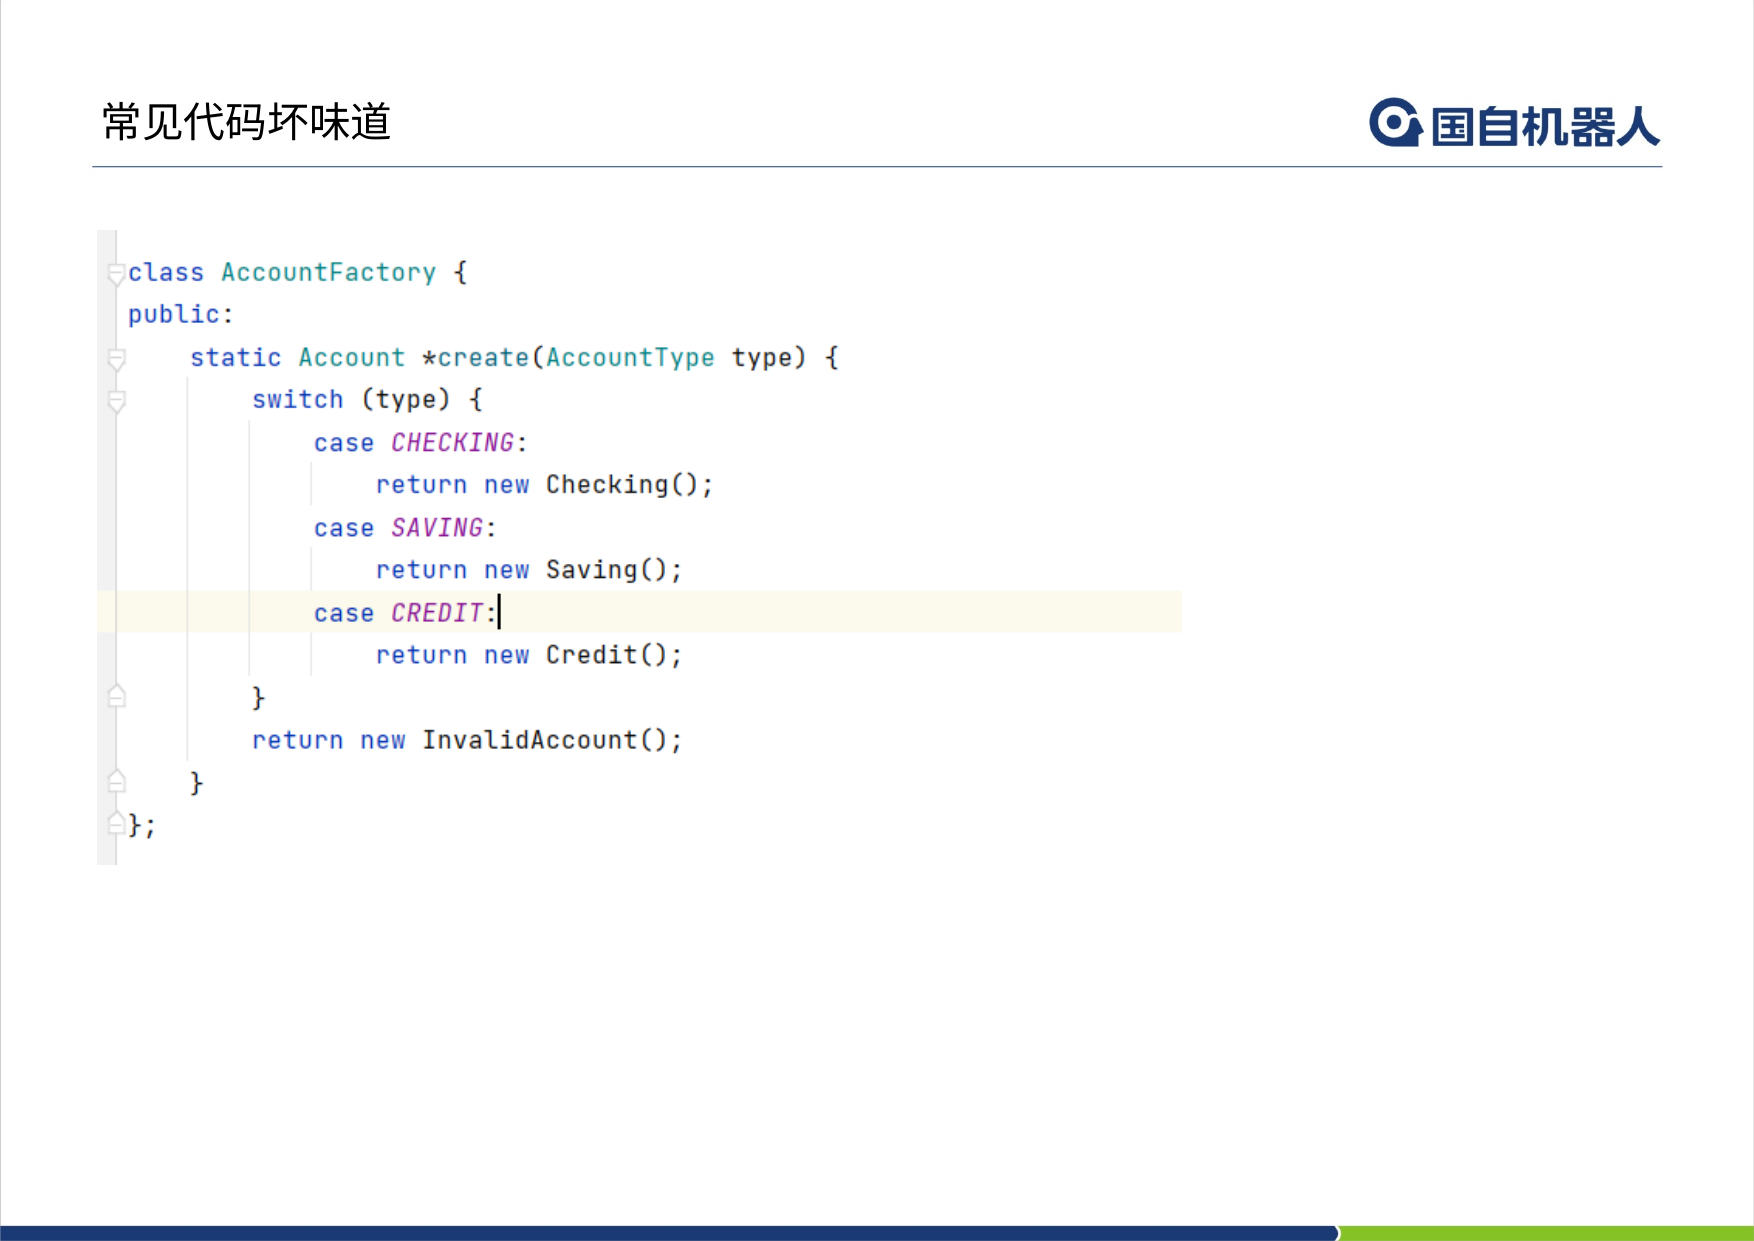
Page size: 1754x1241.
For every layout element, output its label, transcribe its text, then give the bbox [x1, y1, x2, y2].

picture [0, 0, 1754, 1241]
text_box 常见代码坏味道 [85, 88, 861, 154]
